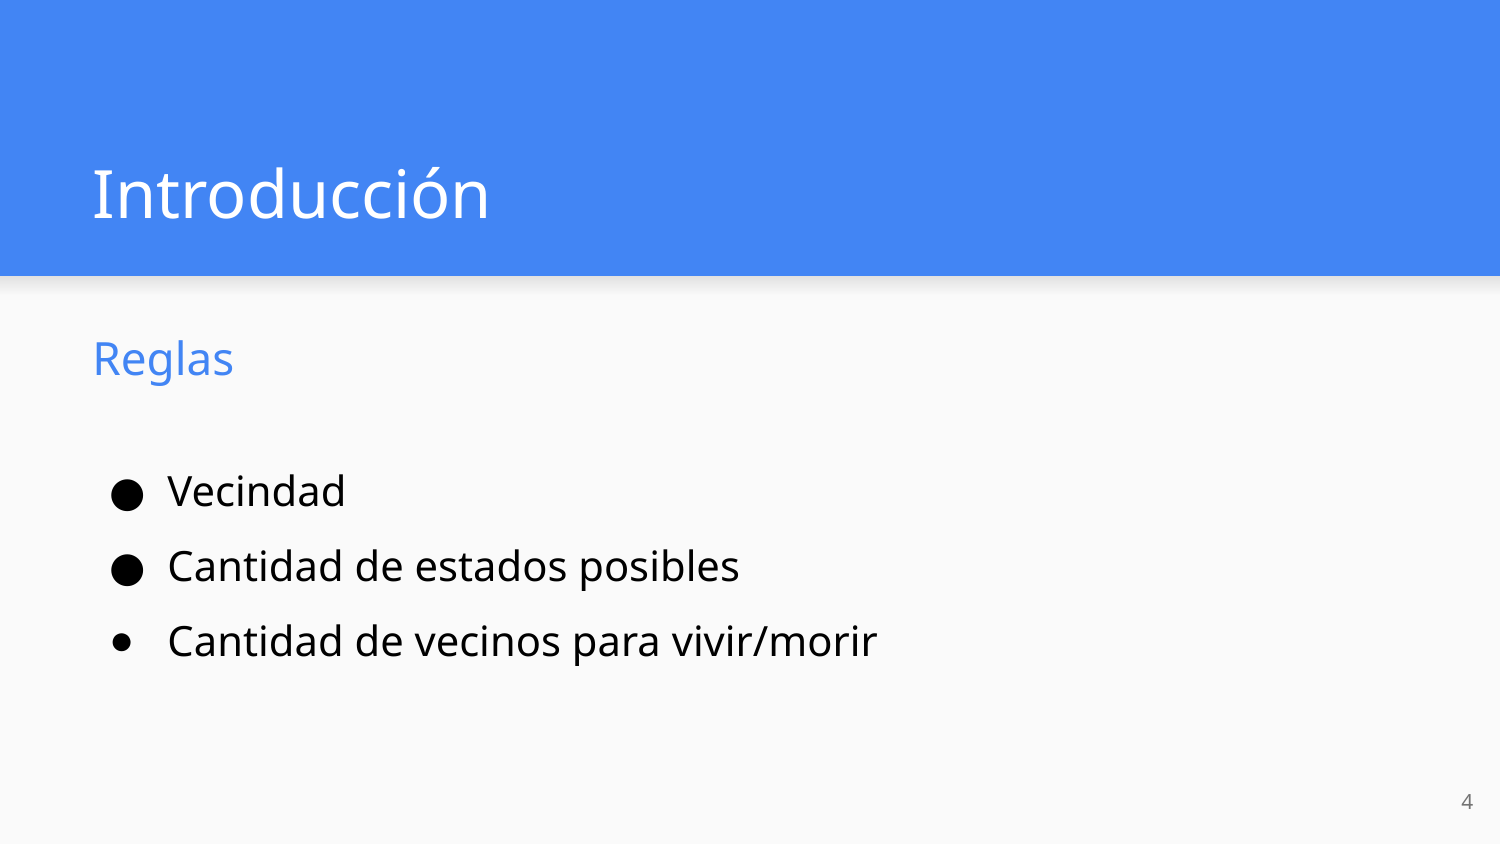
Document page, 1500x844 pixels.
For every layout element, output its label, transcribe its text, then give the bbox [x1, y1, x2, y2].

slide_number ‹#› [1398, 770, 1489, 835]
list Reglas Vecindad Cantidad de estados posibles Cantidad de vecinos para vivir/morir [77, 314, 1427, 760]
title Introducción [77, 121, 1427, 248]
